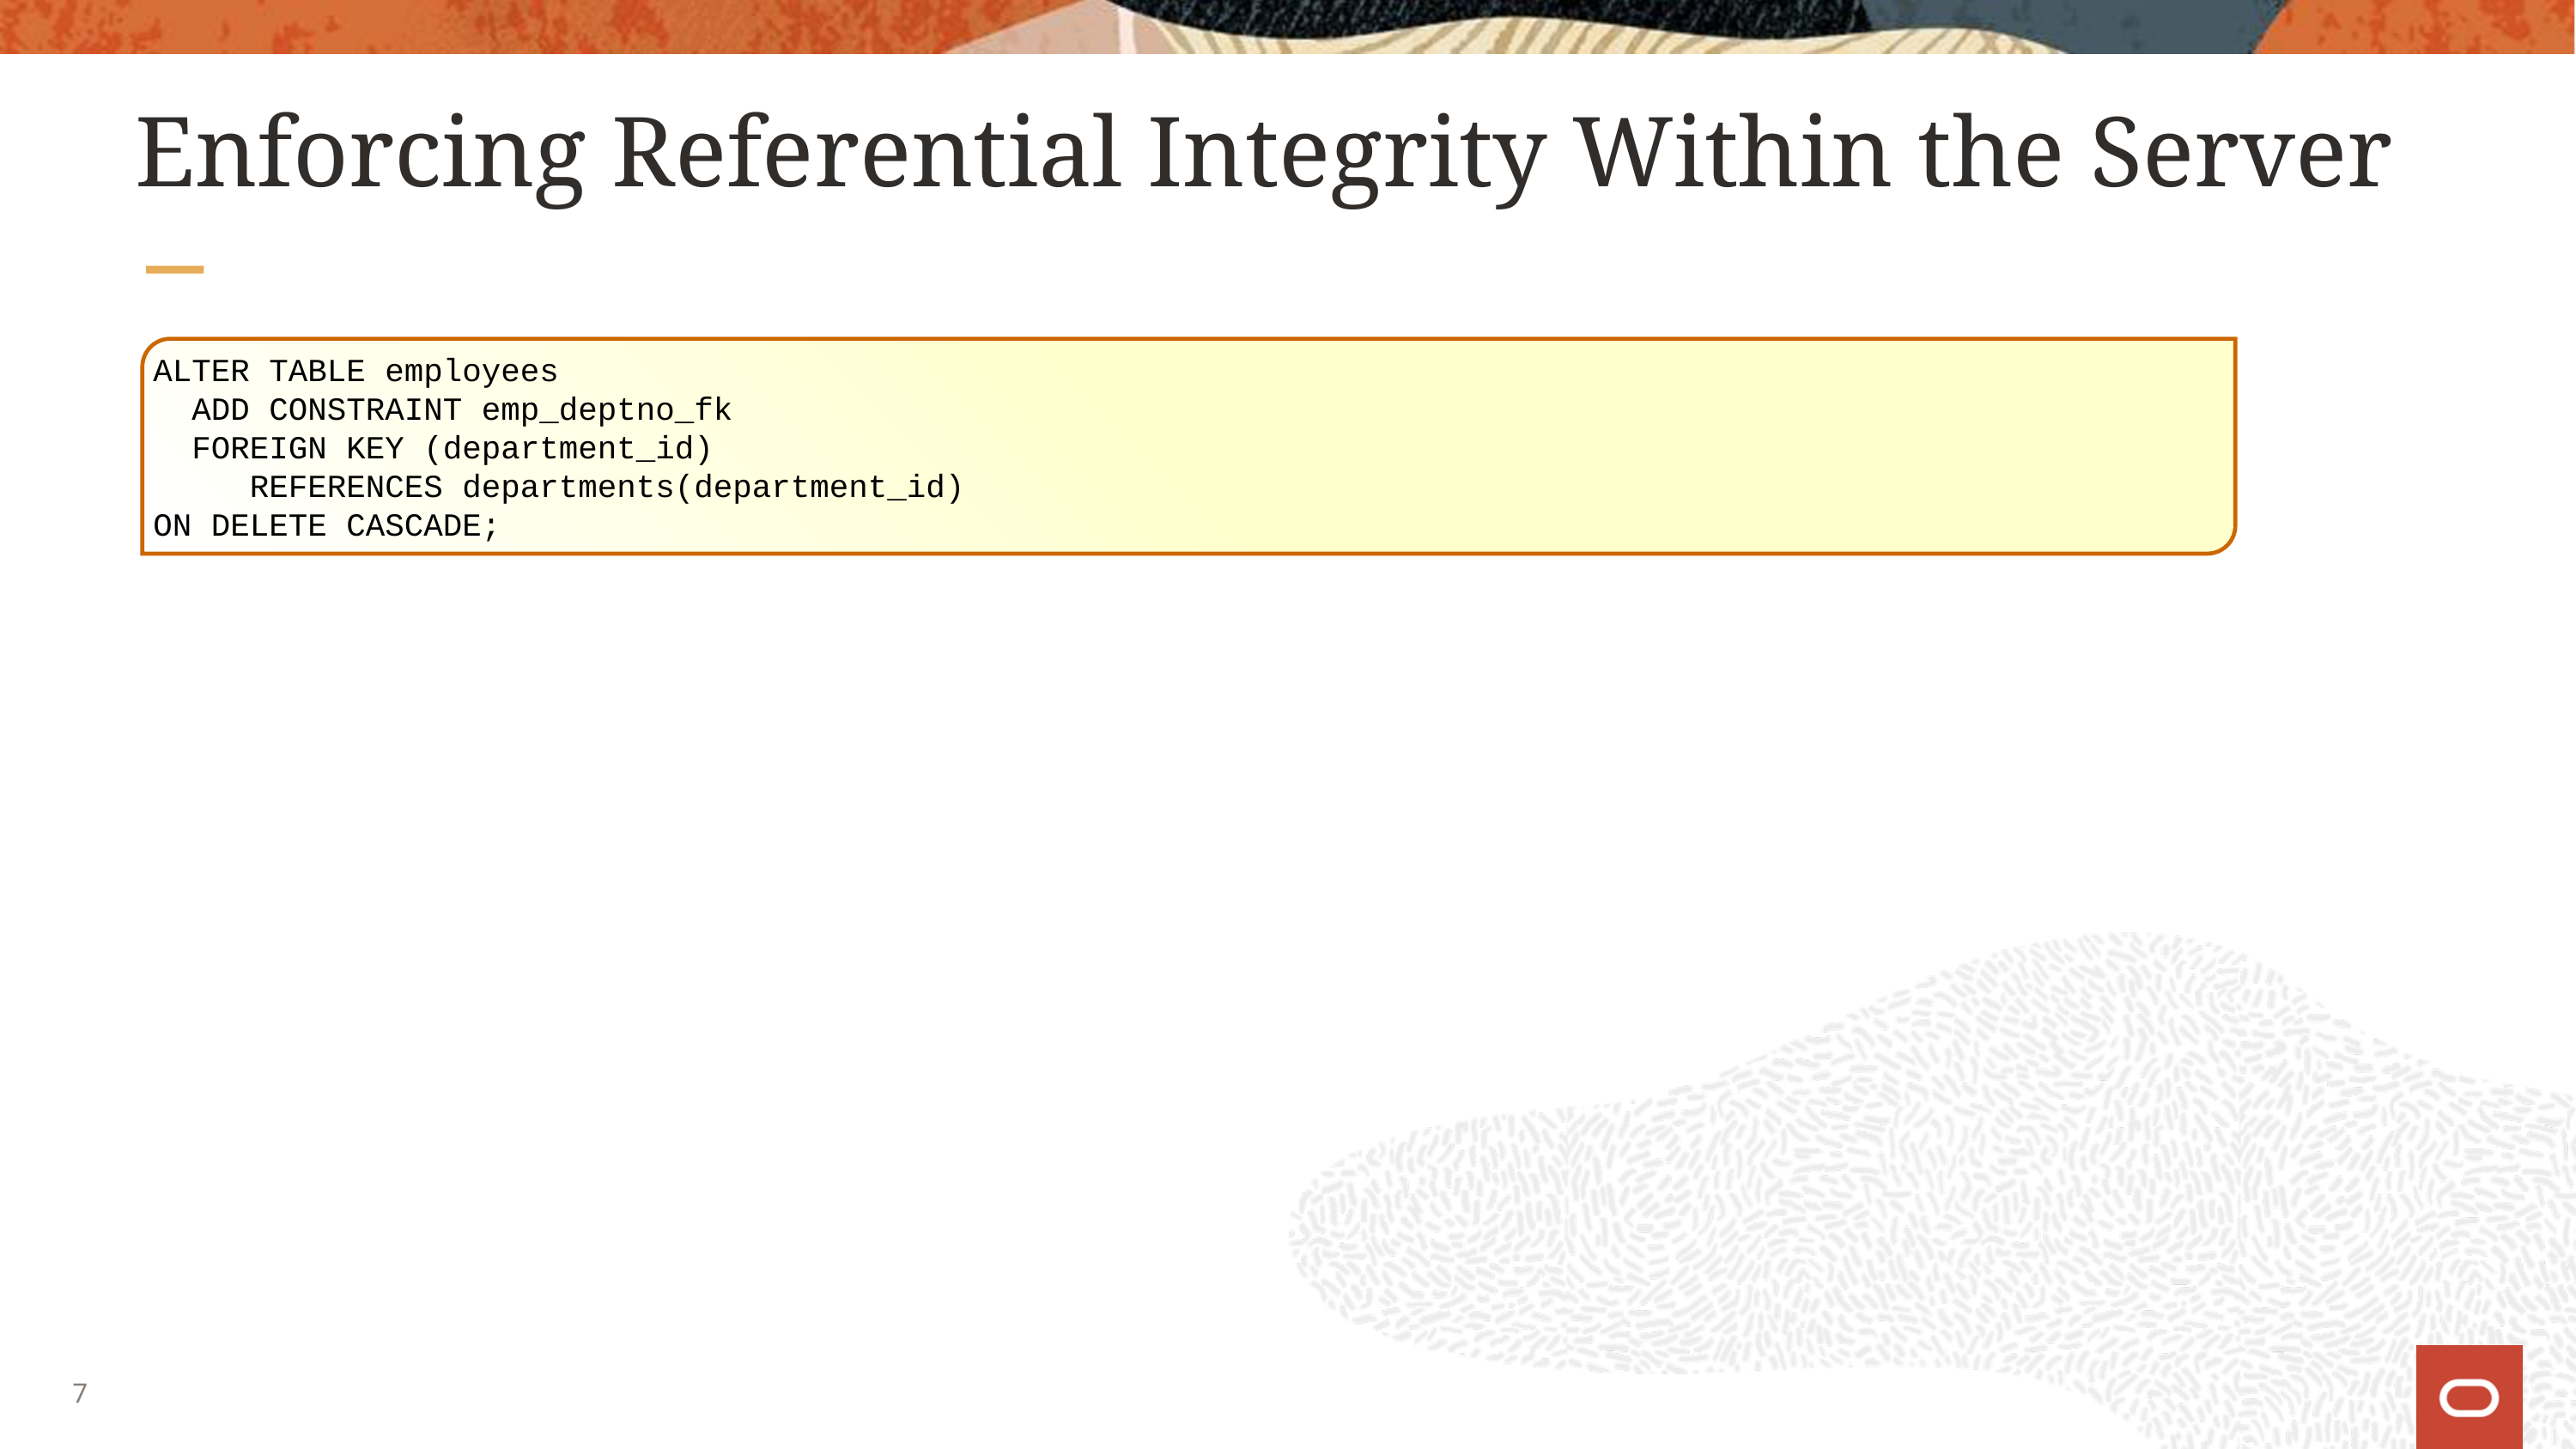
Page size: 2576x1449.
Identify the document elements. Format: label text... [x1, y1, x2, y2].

picture [2416, 1345, 2523, 1449]
picture [0, 0, 2576, 54]
title Enforcing Referential Integrity Within the Server [131, 86, 2445, 252]
text_box ALTER TABLE employees ADD CONSTRAINT emp_deptno_fk FOREIGN KEY (department_id) REFERENCES departments(department_id) ON DELETE CASCADE; [142, 338, 2236, 555]
